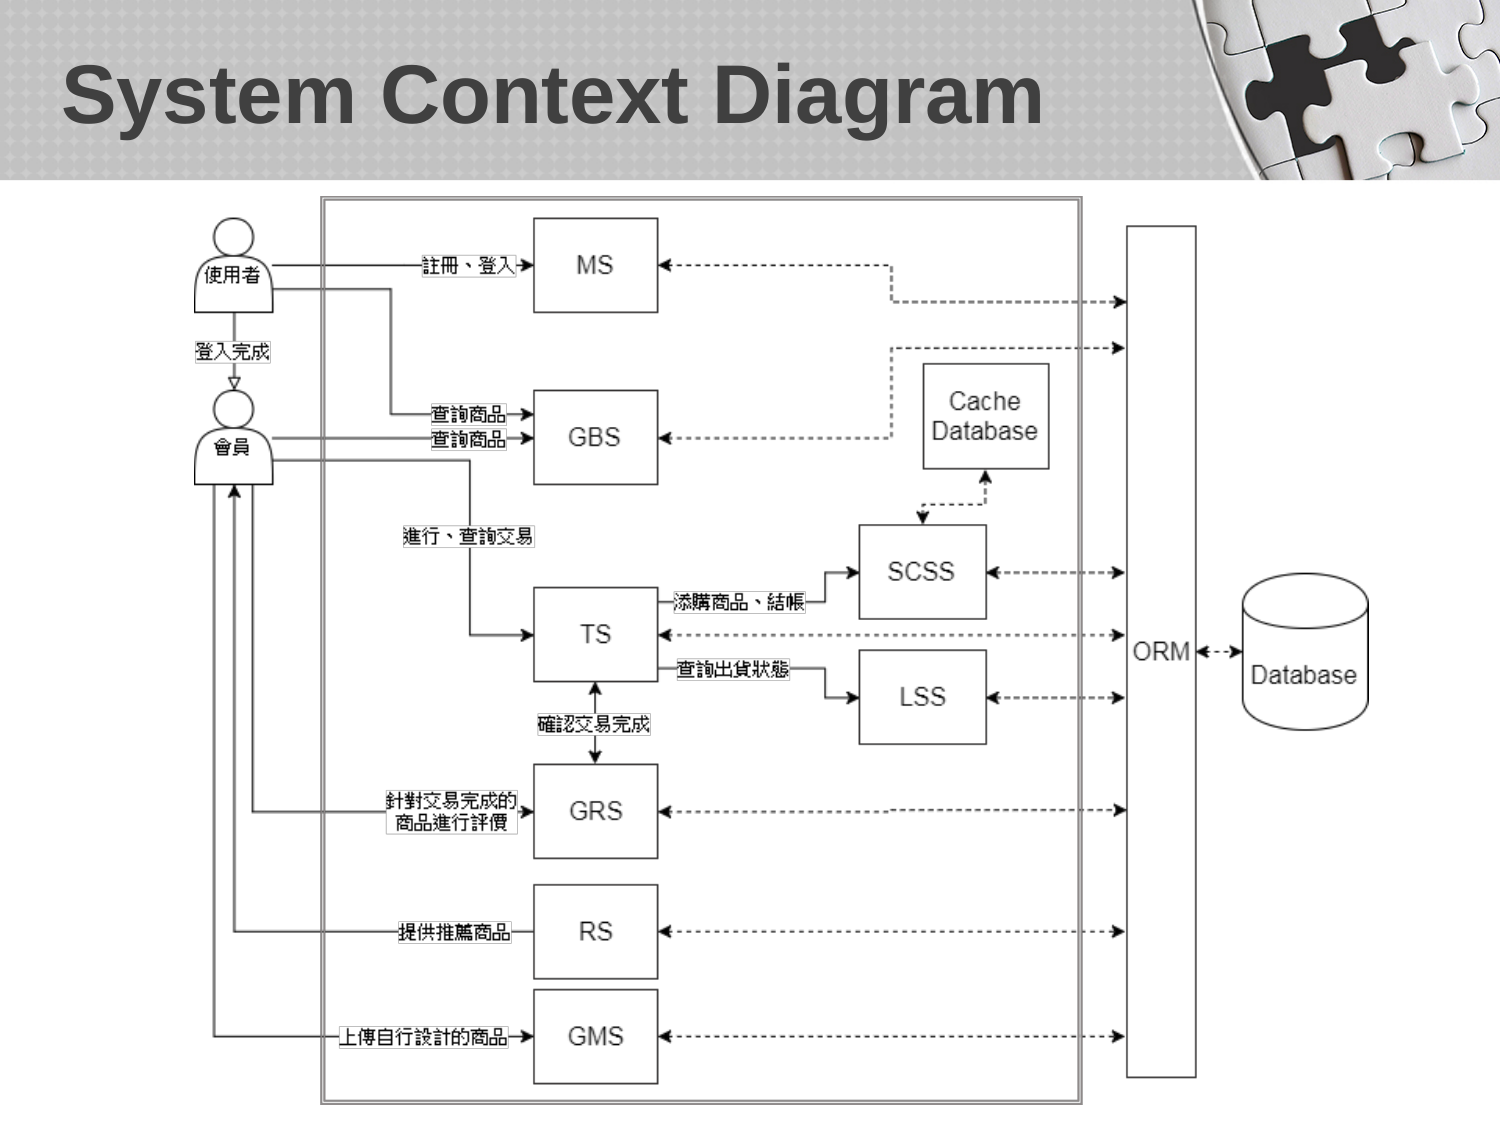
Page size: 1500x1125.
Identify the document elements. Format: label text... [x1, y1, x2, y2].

title System Context Diagram [0, 2, 1500, 179]
picture [0, 179, 1500, 1125]
